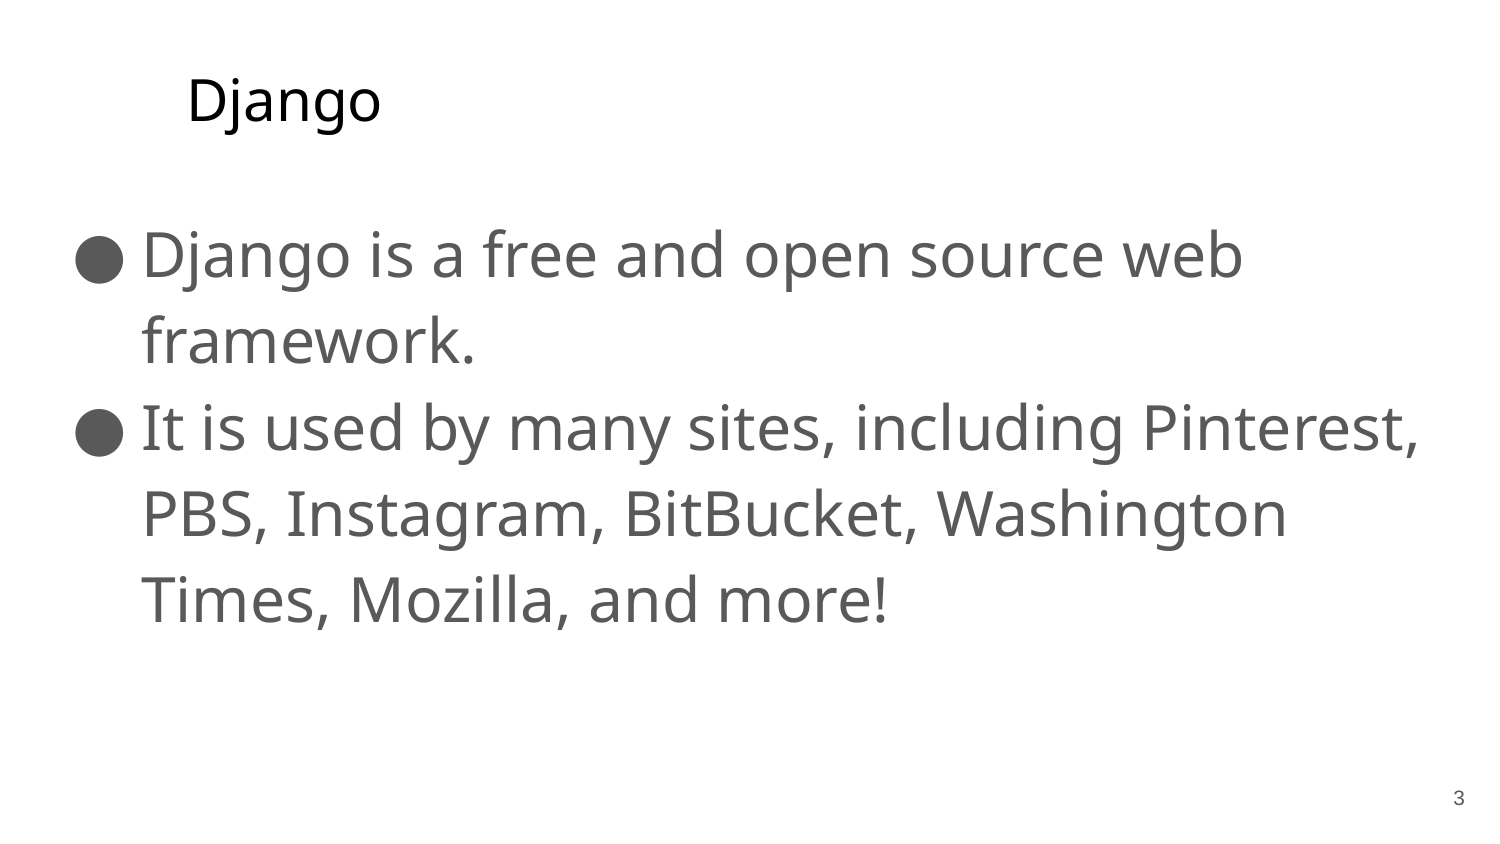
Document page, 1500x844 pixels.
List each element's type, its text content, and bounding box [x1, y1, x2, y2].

list Django is a free and open source web framework. It is used by many sites, including Pinterest, PBS, Instagram, BitBucket, Washington Times, Mozilla, and more! [51, 189, 1449, 750]
title Django [171, 48, 1449, 143]
slide_number 3 [1389, 764, 1480, 830]
